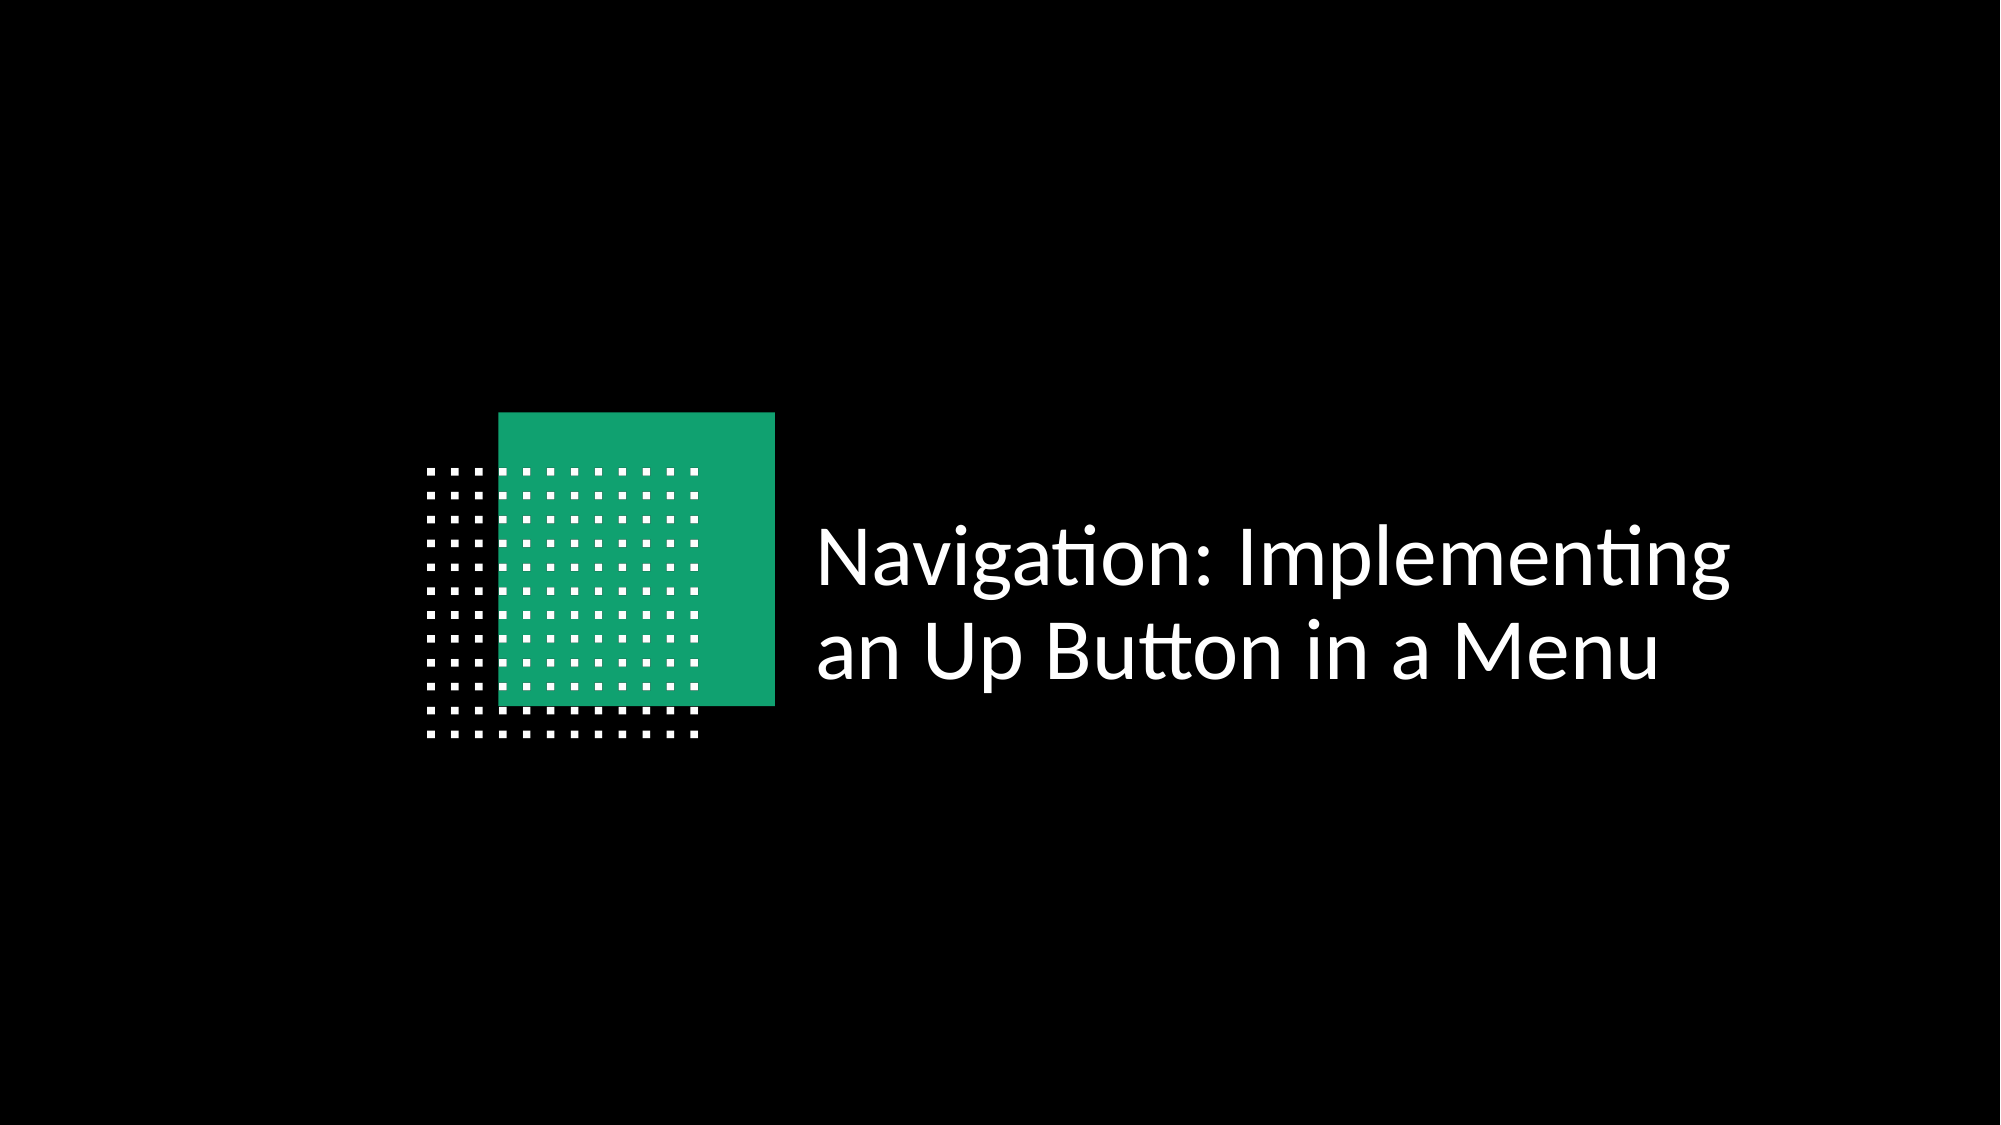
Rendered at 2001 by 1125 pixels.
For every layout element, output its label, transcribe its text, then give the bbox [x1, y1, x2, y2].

title Navigation: Implementing an Up Button in a Menu [800, 412, 1750, 707]
picture [371, 412, 754, 794]
